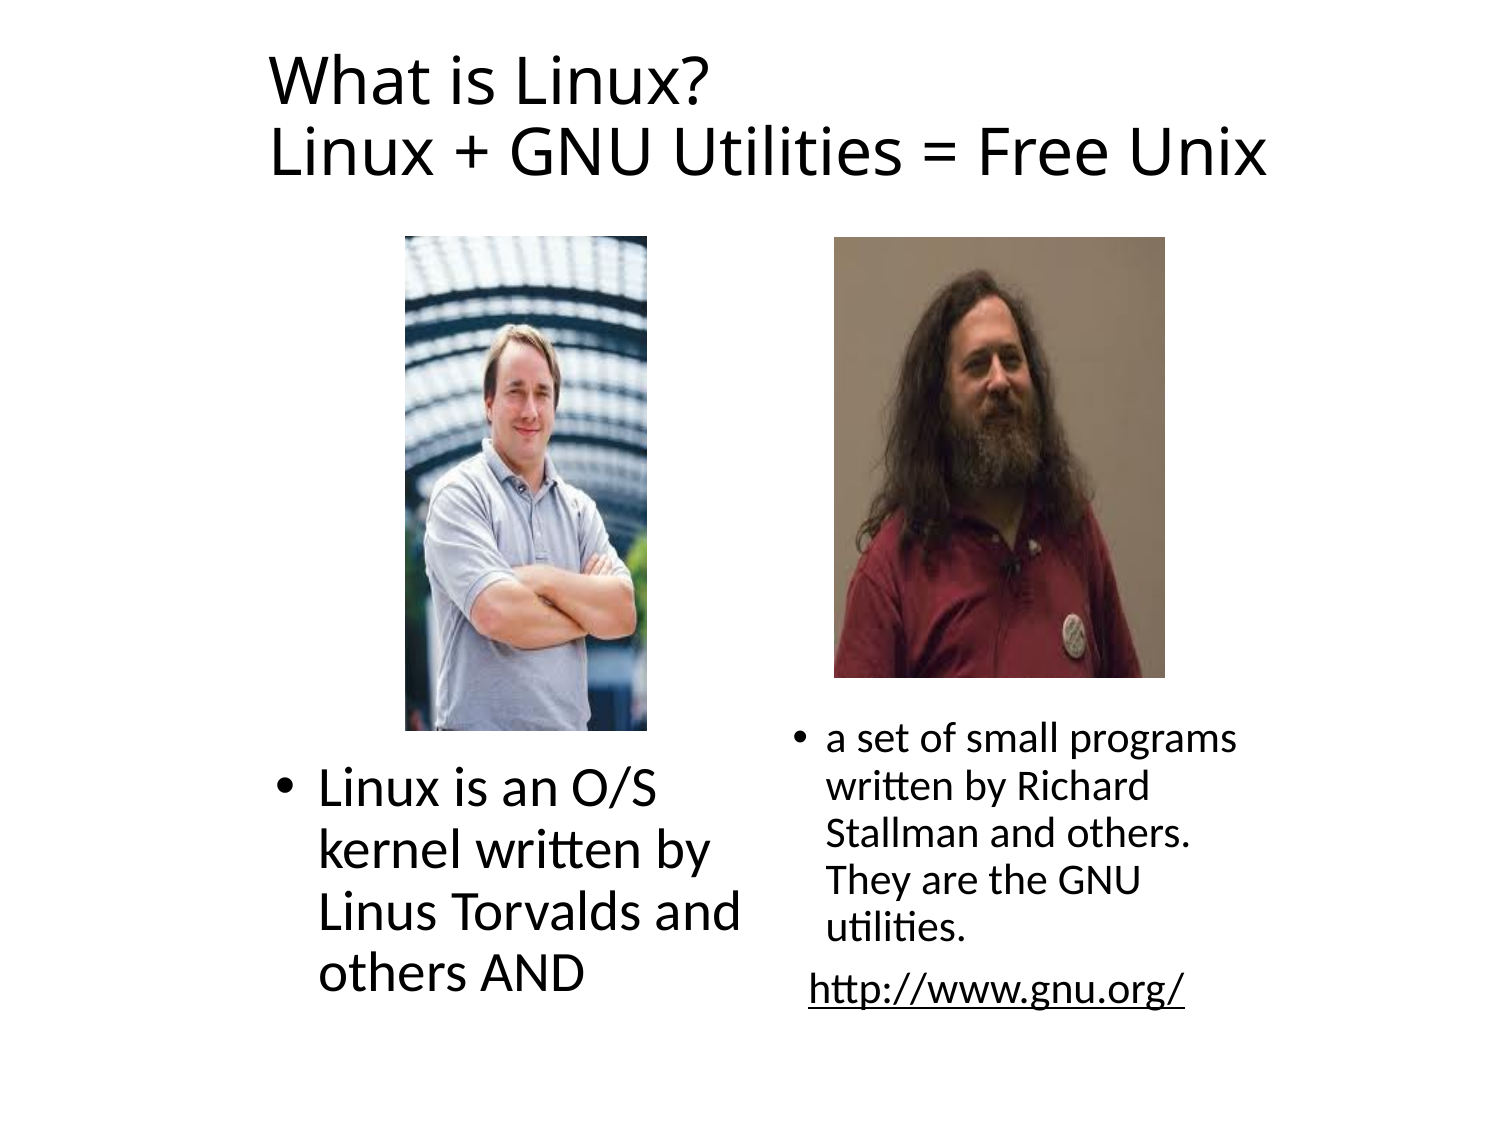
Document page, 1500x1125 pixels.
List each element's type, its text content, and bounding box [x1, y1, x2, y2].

list a set of small programs written by Richard Stallman and others. They are the GNU utilities. http://www.gnu.org/ [777, 707, 1275, 1088]
title What is Linux? Linux + GNU Utilities = Free Unix [253, 37, 1294, 200]
list Linux is an O/S kernel written by Linus Torvalds and others AND [260, 750, 758, 1013]
picture [834, 237, 1165, 678]
picture [405, 236, 647, 731]
